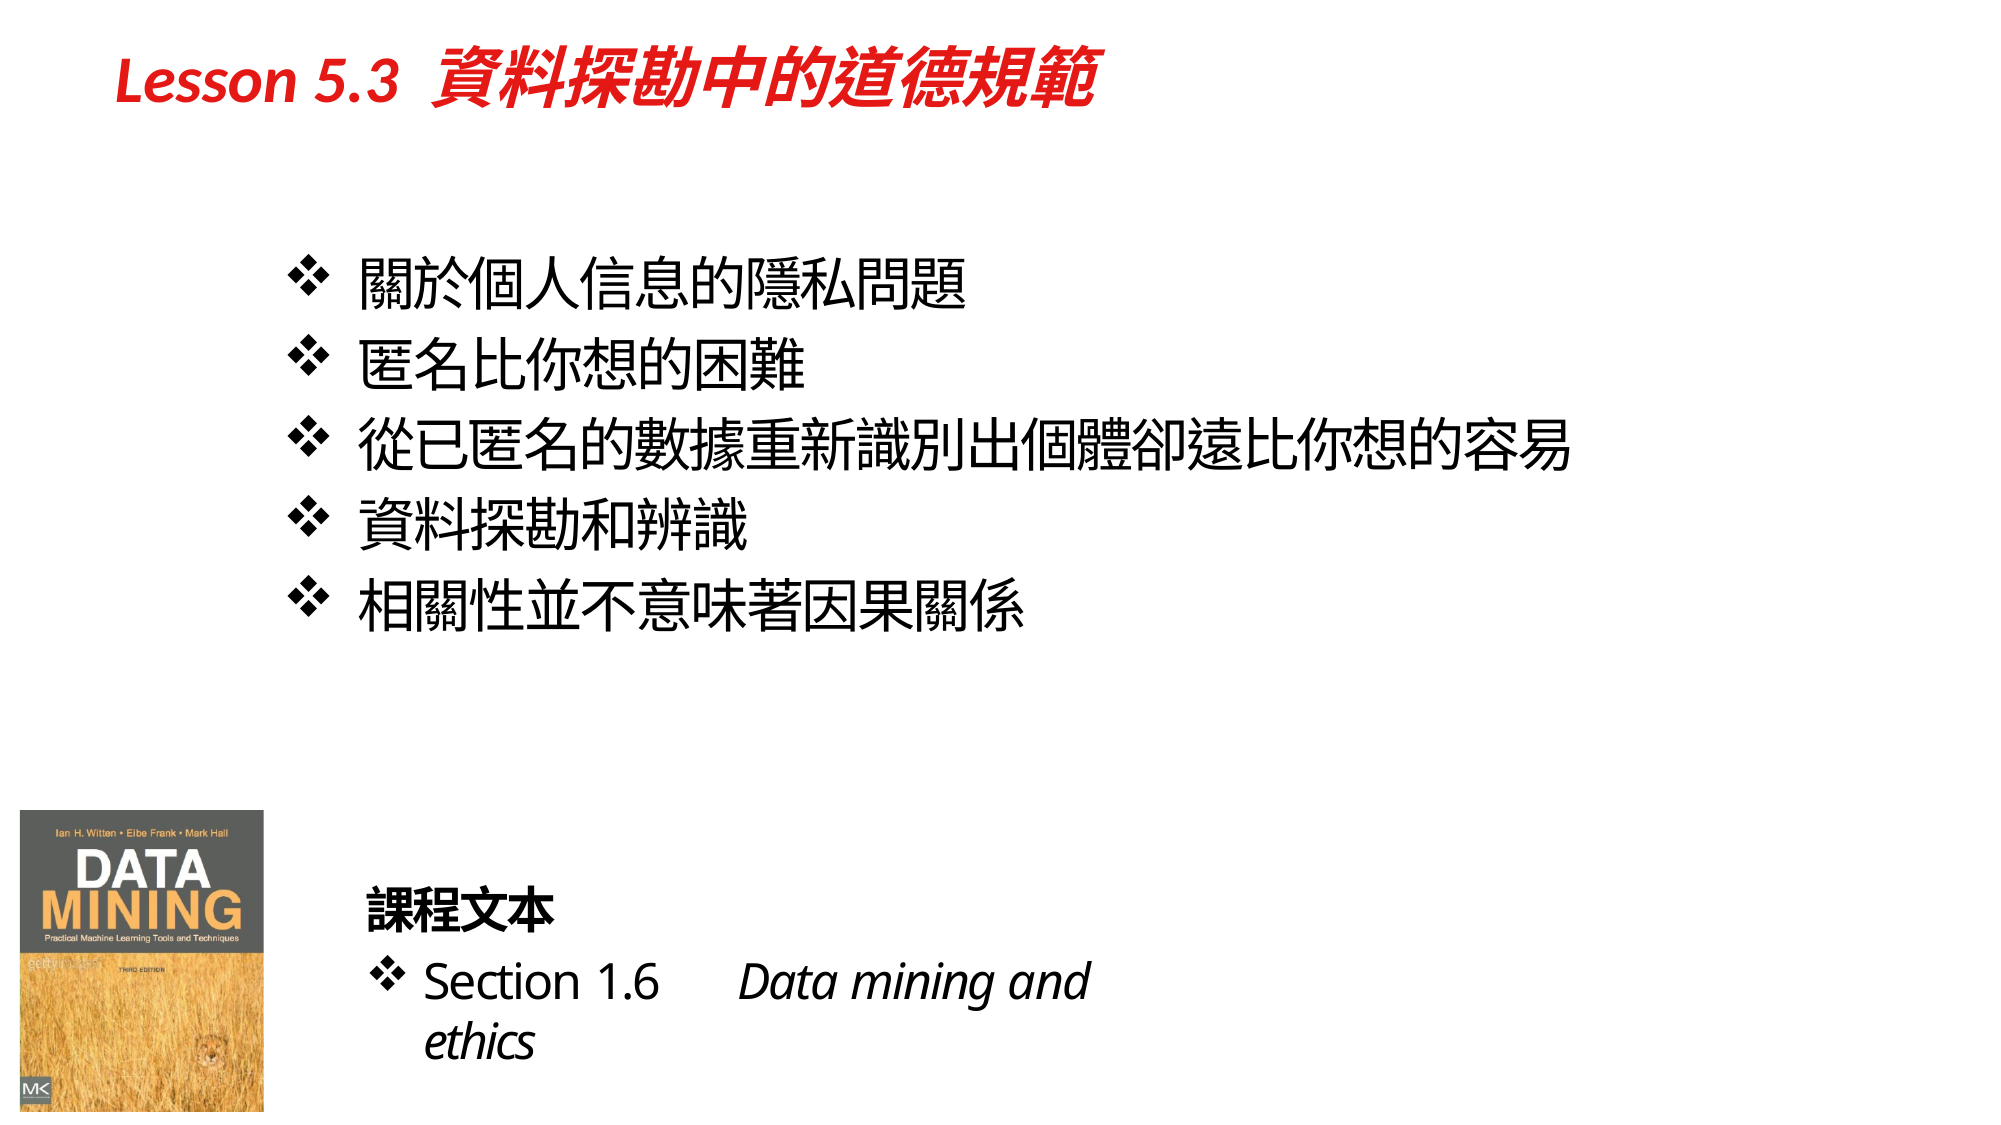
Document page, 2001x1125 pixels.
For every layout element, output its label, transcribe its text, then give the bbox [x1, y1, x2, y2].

title Lesson 5.3 資料探勘中的道德規範 [112, 34, 1138, 225]
text_box 關於個人信息的隱私問題 匿名比你想的困難 從已匿名的數據重新識別出個體卻遠比你想的容易 資料探勘和辨識 相關性並不意味著因果關係 [280, 234, 1700, 639]
text_box 課程文本 Section 1.6 Data mining and ethics [363, 864, 1146, 1071]
text_box [19, 810, 264, 1112]
